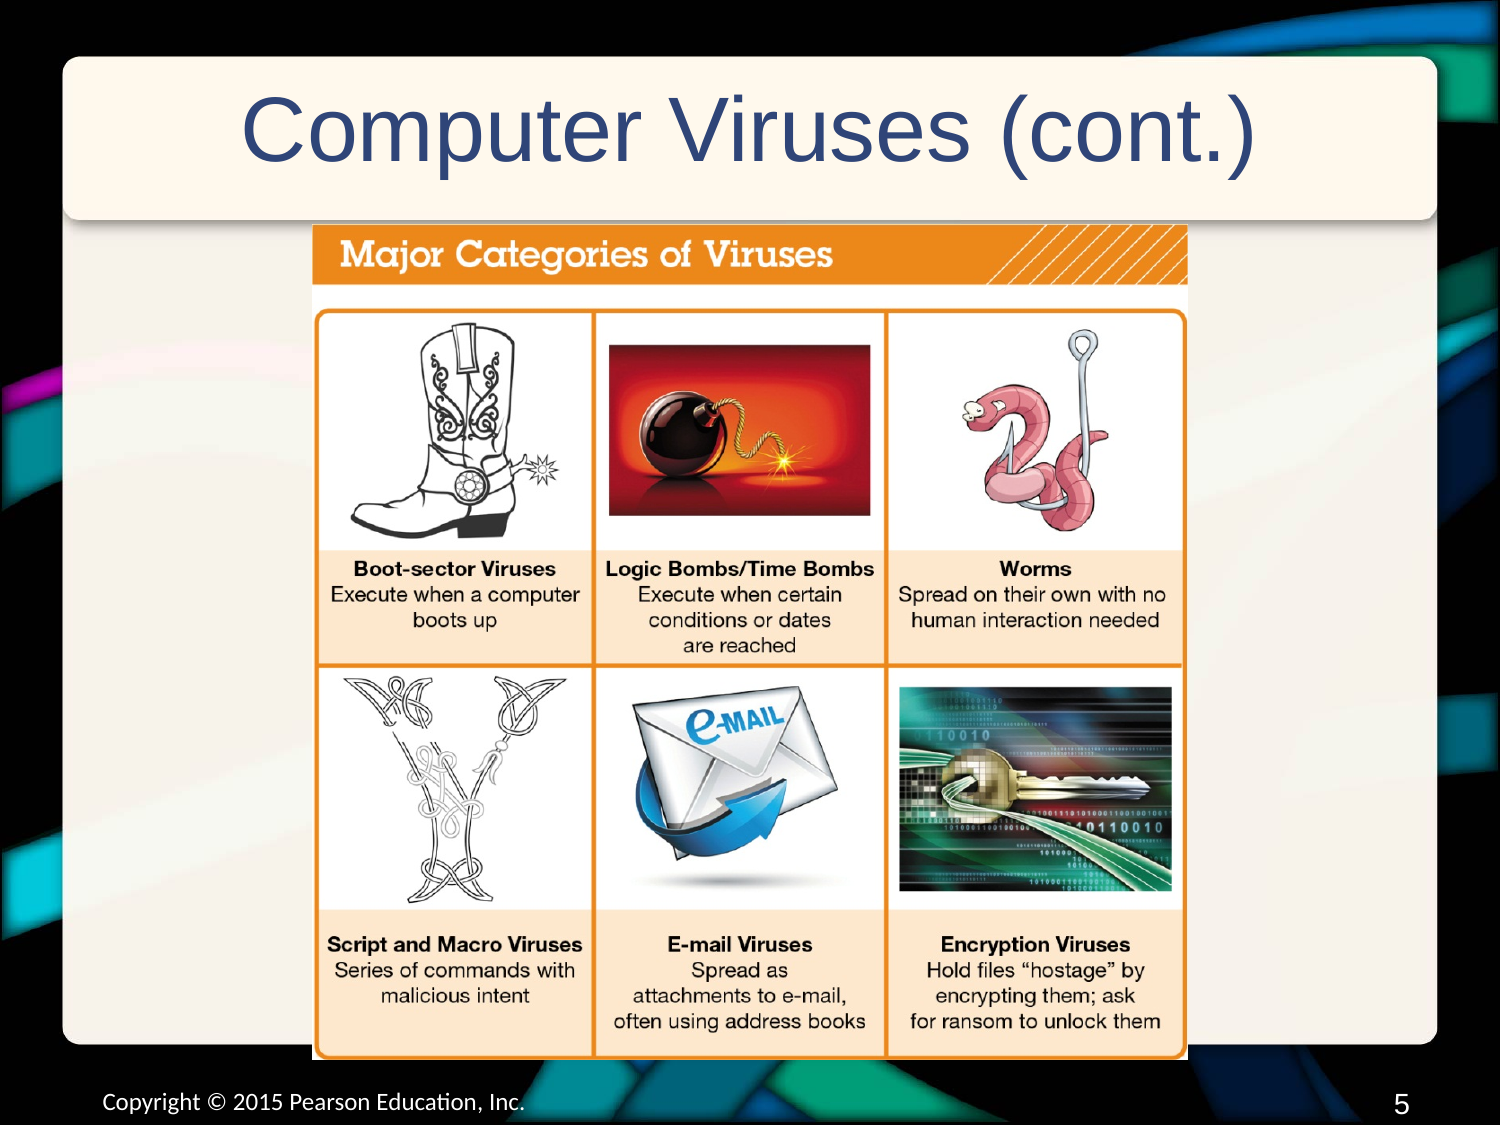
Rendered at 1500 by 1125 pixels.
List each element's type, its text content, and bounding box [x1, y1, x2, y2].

title Computer Viruses (cont.) [62, 37, 1438, 213]
slide_number 4 [1200, 1080, 1425, 1125]
footer Copyright © 2015 Pearson Education, Inc. [87, 1077, 1138, 1123]
picture [0, 0, 1500, 1125]
